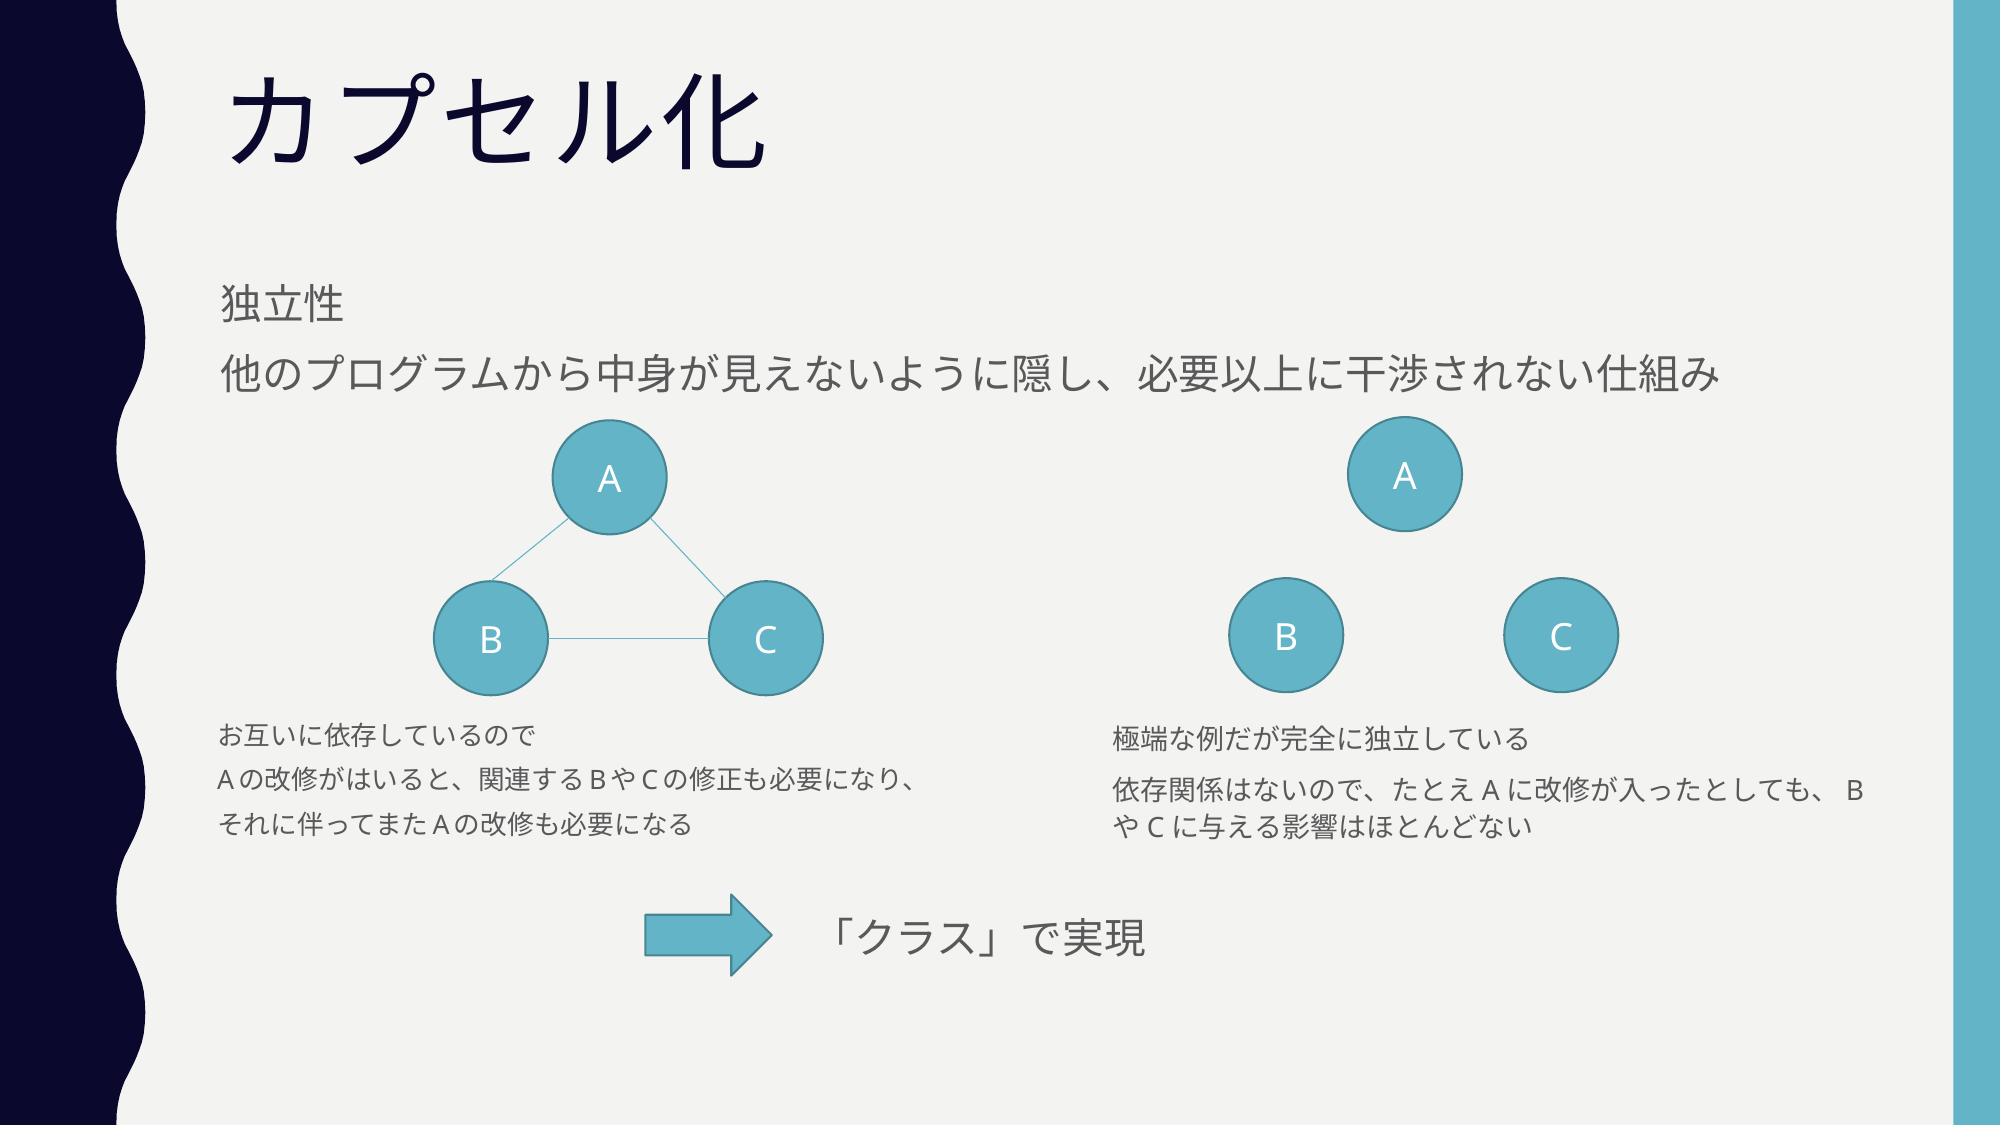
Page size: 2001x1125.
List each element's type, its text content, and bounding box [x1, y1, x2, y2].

text_box B [432, 580, 550, 697]
list 独立性 他のプログラムから中身が見えないように隠し、必要以上に干渉されない仕組み [205, 265, 1875, 450]
text_box 「クラス」で実現 [797, 899, 1613, 972]
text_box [490, 517, 570, 582]
text_box C [707, 580, 824, 697]
title カプセル化 [205, 62, 1875, 265]
text_box お互いに依存しているので Aの改修がはいると、関連するBやCの修正も必要になり、 それに伴ってまたAの改修も必要になる [202, 707, 1018, 849]
text_box [644, 893, 773, 977]
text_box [649, 517, 726, 598]
text_box C [1503, 577, 1620, 694]
text_box 極端な例だが完全に独立している 依存関係はないので、たとえAに改修が入ったとしても、BやCに与える影響はほとんどない [1097, 710, 1913, 852]
text_box A [1346, 416, 1464, 533]
text_box A [551, 419, 668, 536]
text_box B [1228, 577, 1345, 694]
